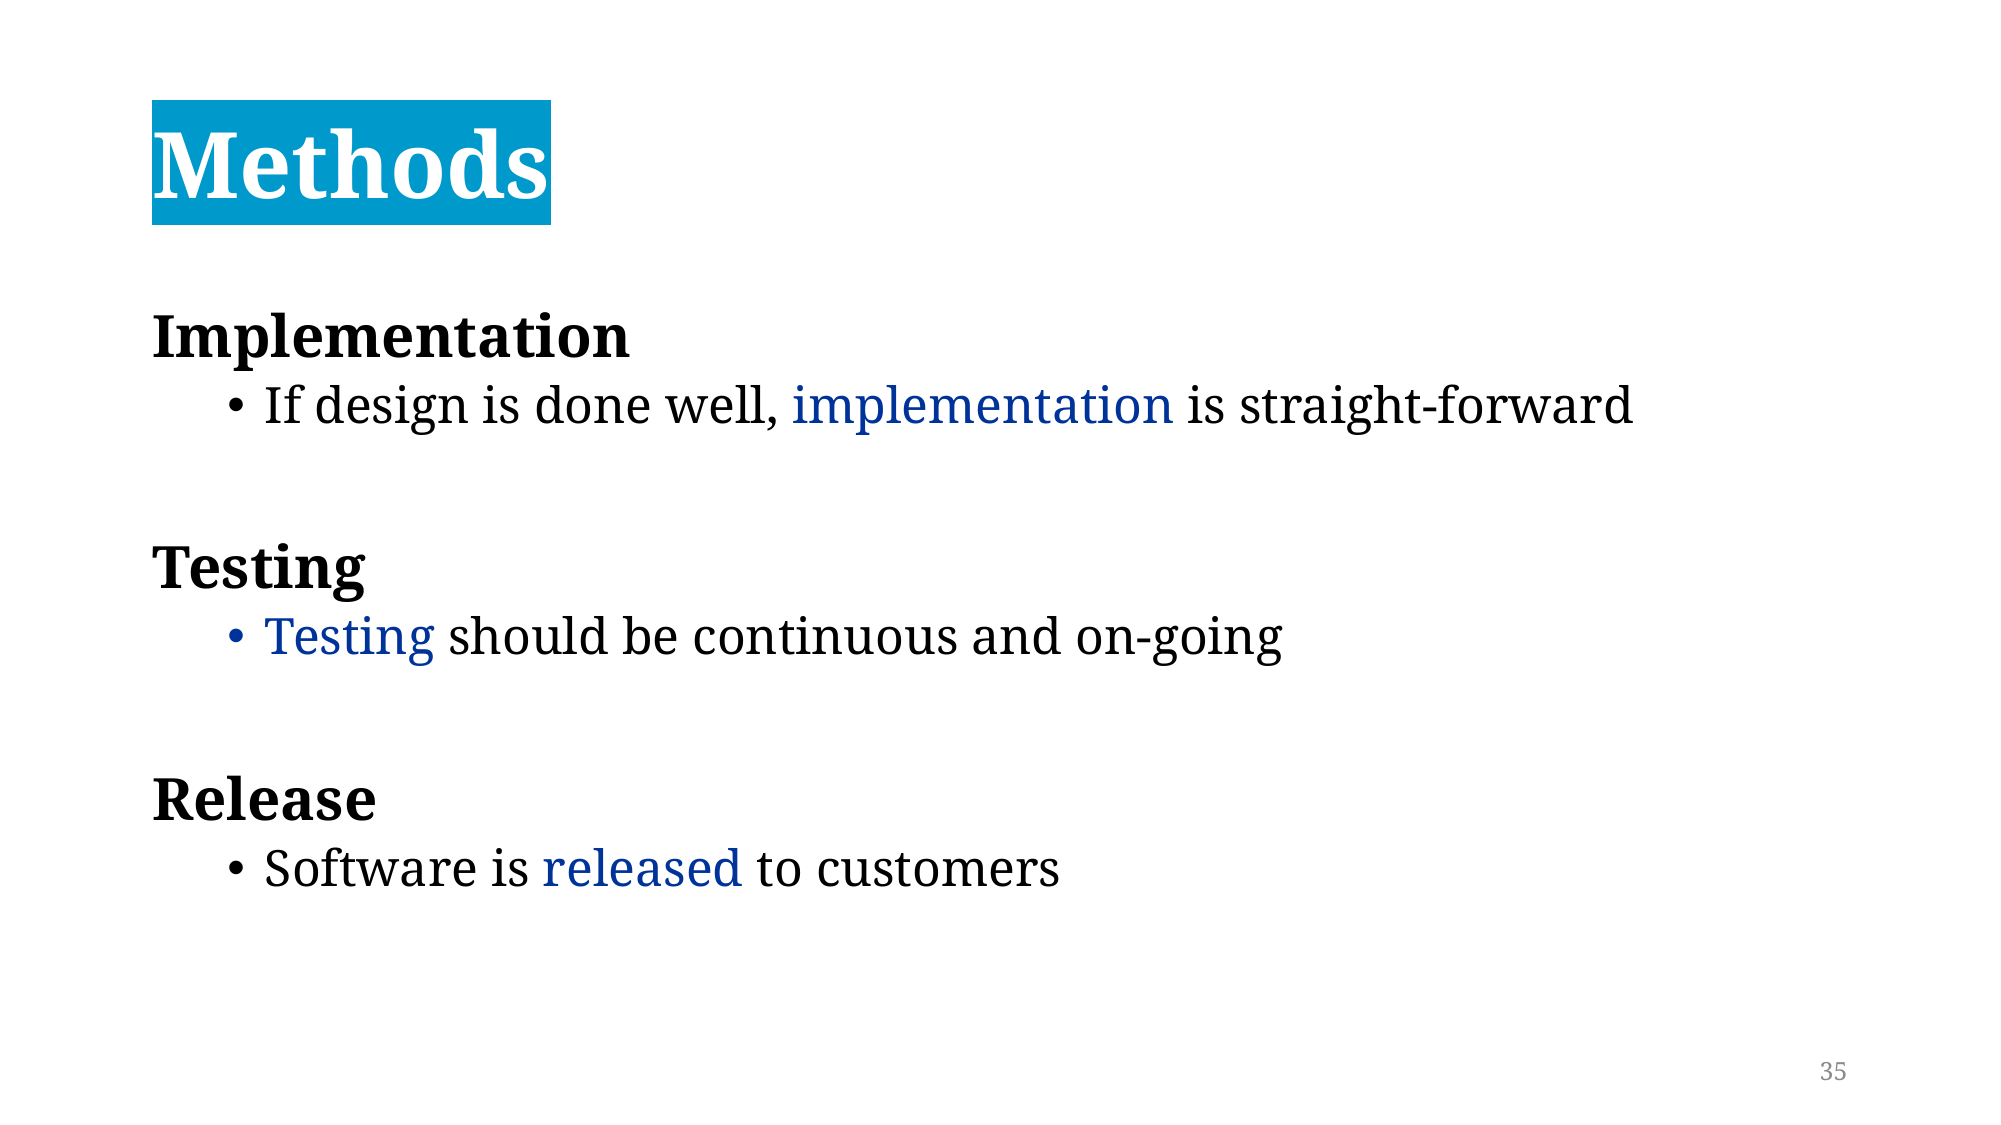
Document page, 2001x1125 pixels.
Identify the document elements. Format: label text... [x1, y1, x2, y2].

title Methods [137, 59, 1863, 278]
list Implementation If design is done well, implementation is straight-forward Testing Testing should be continuous and on-going Release Software is released to customers [137, 299, 1863, 1014]
slide_number 35 [1412, 1042, 1863, 1103]
